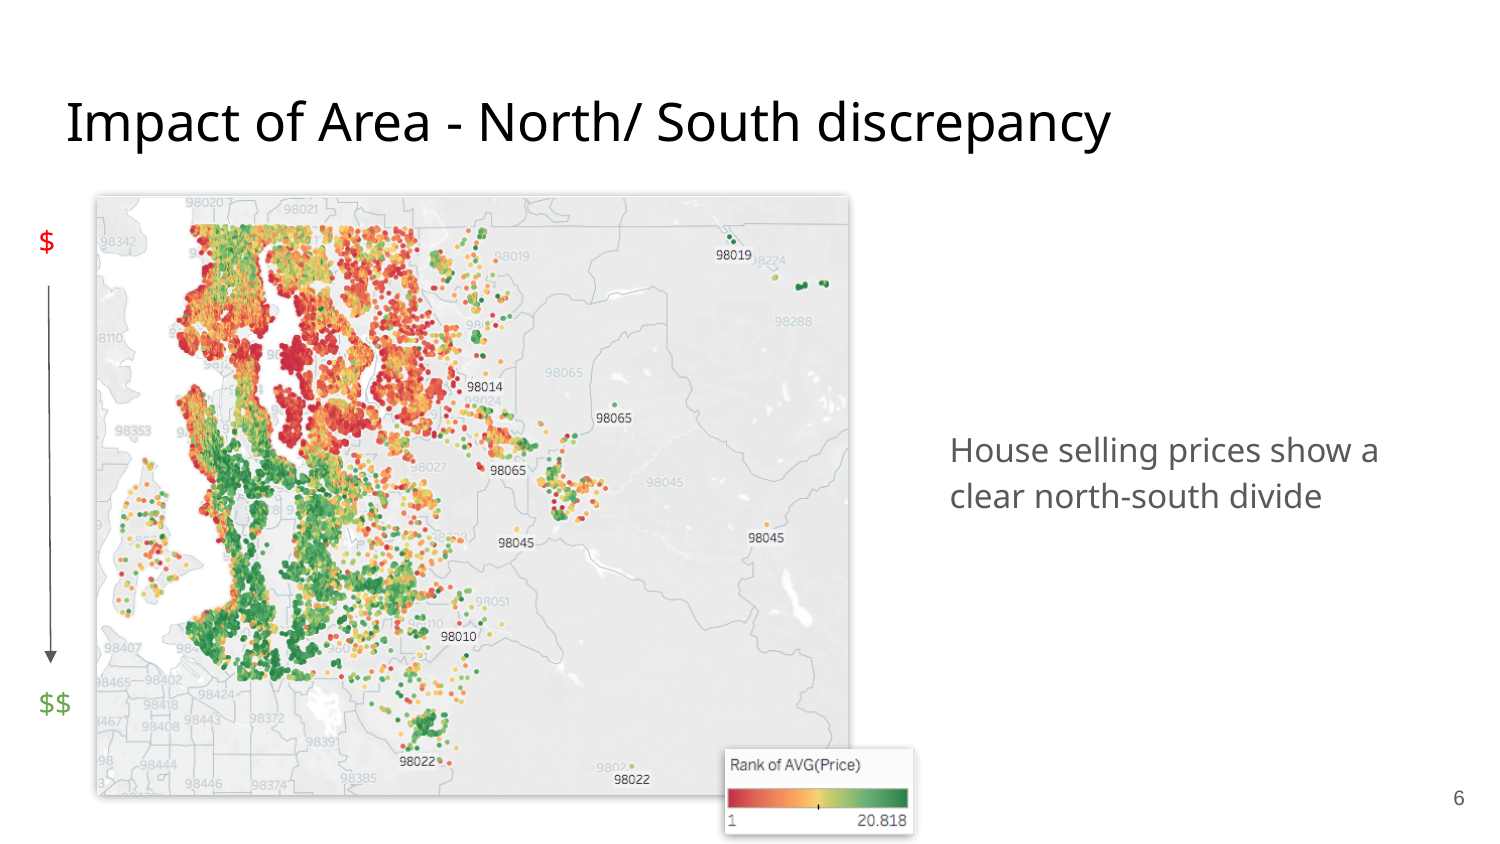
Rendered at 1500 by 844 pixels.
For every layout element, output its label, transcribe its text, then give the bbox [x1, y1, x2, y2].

slide_number ‹#› [1389, 764, 1480, 830]
list House selling prices show a clear north-south divide [934, 189, 1449, 750]
text_box $$ [23, 670, 92, 736]
text_box $ [23, 207, 71, 273]
picture [97, 195, 916, 835]
title Impact of Area - North/ South discrepancy [51, 72, 1449, 167]
